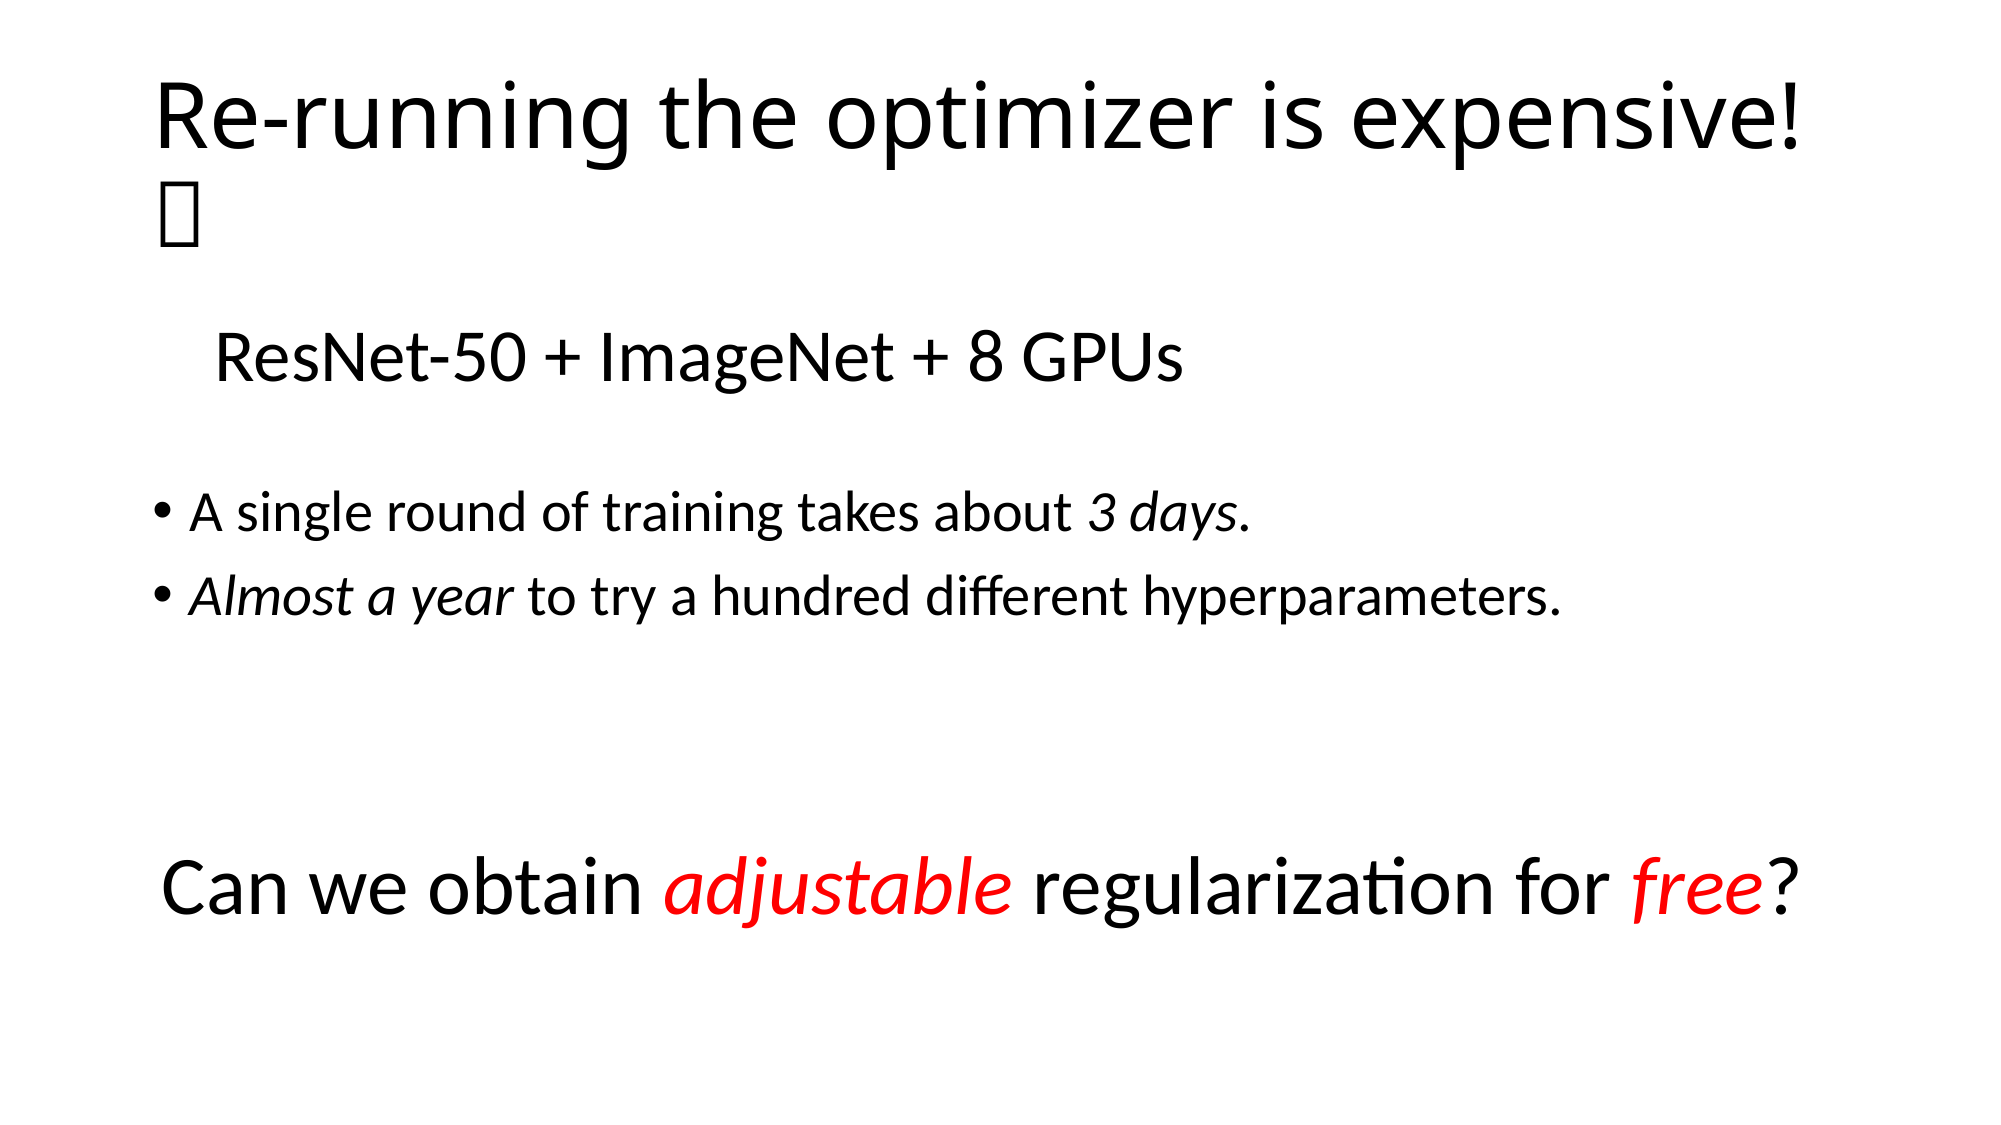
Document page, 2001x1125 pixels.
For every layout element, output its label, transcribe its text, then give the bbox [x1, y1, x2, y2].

text_box Can we obtain adjustable regularization for free? [146, 824, 1819, 939]
list A single round of training takes about 3 days. Almost a year to try a hundred different hyperparameters. [137, 299, 1863, 1014]
text_box ResNet-50 + ImageNet + 8 GPUs [199, 299, 1201, 405]
title Re-running the optimizer is expensive!  [137, 59, 1863, 278]
